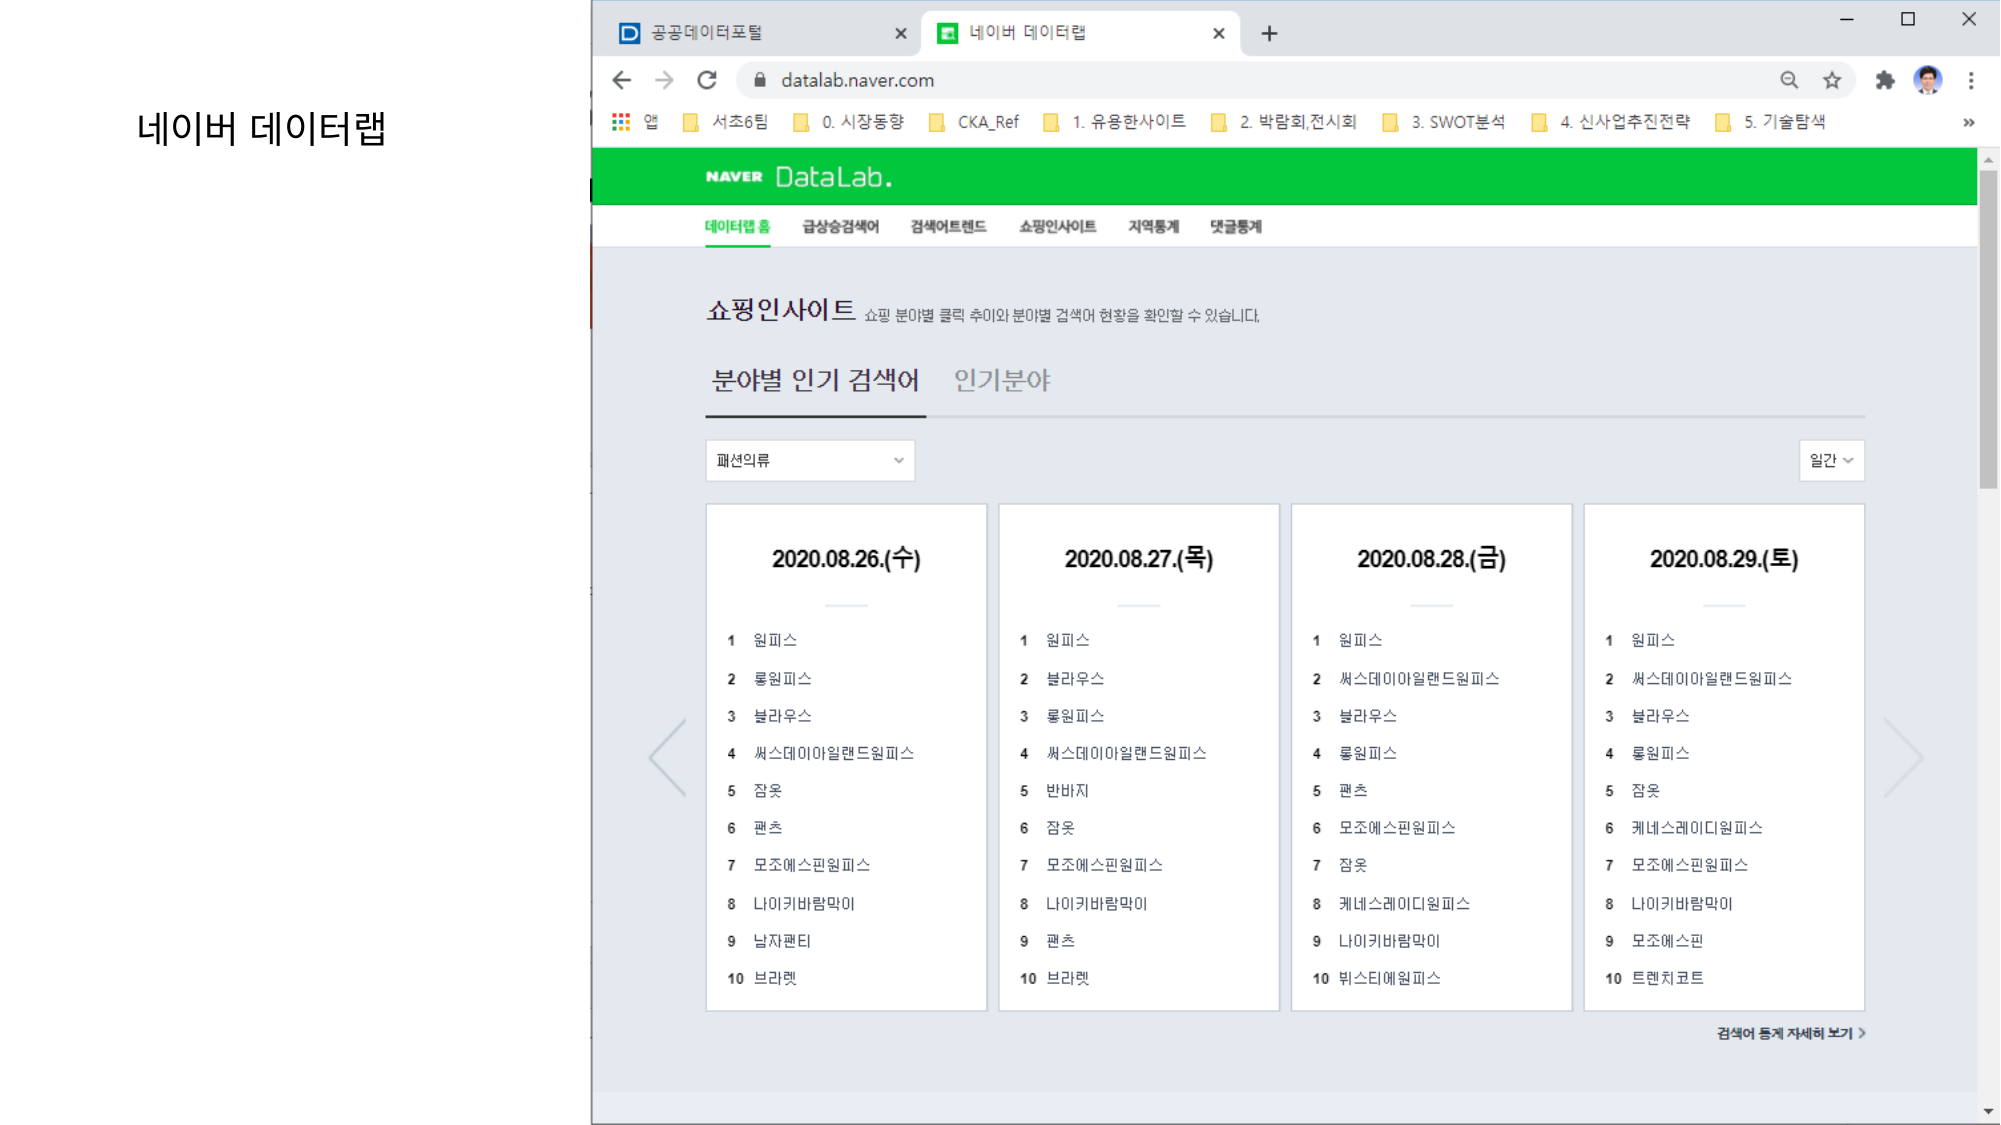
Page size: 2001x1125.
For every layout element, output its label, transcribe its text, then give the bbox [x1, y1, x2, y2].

picture [590, 0, 2000, 1125]
text_box 네이버 데이터랩 [121, 98, 403, 159]
